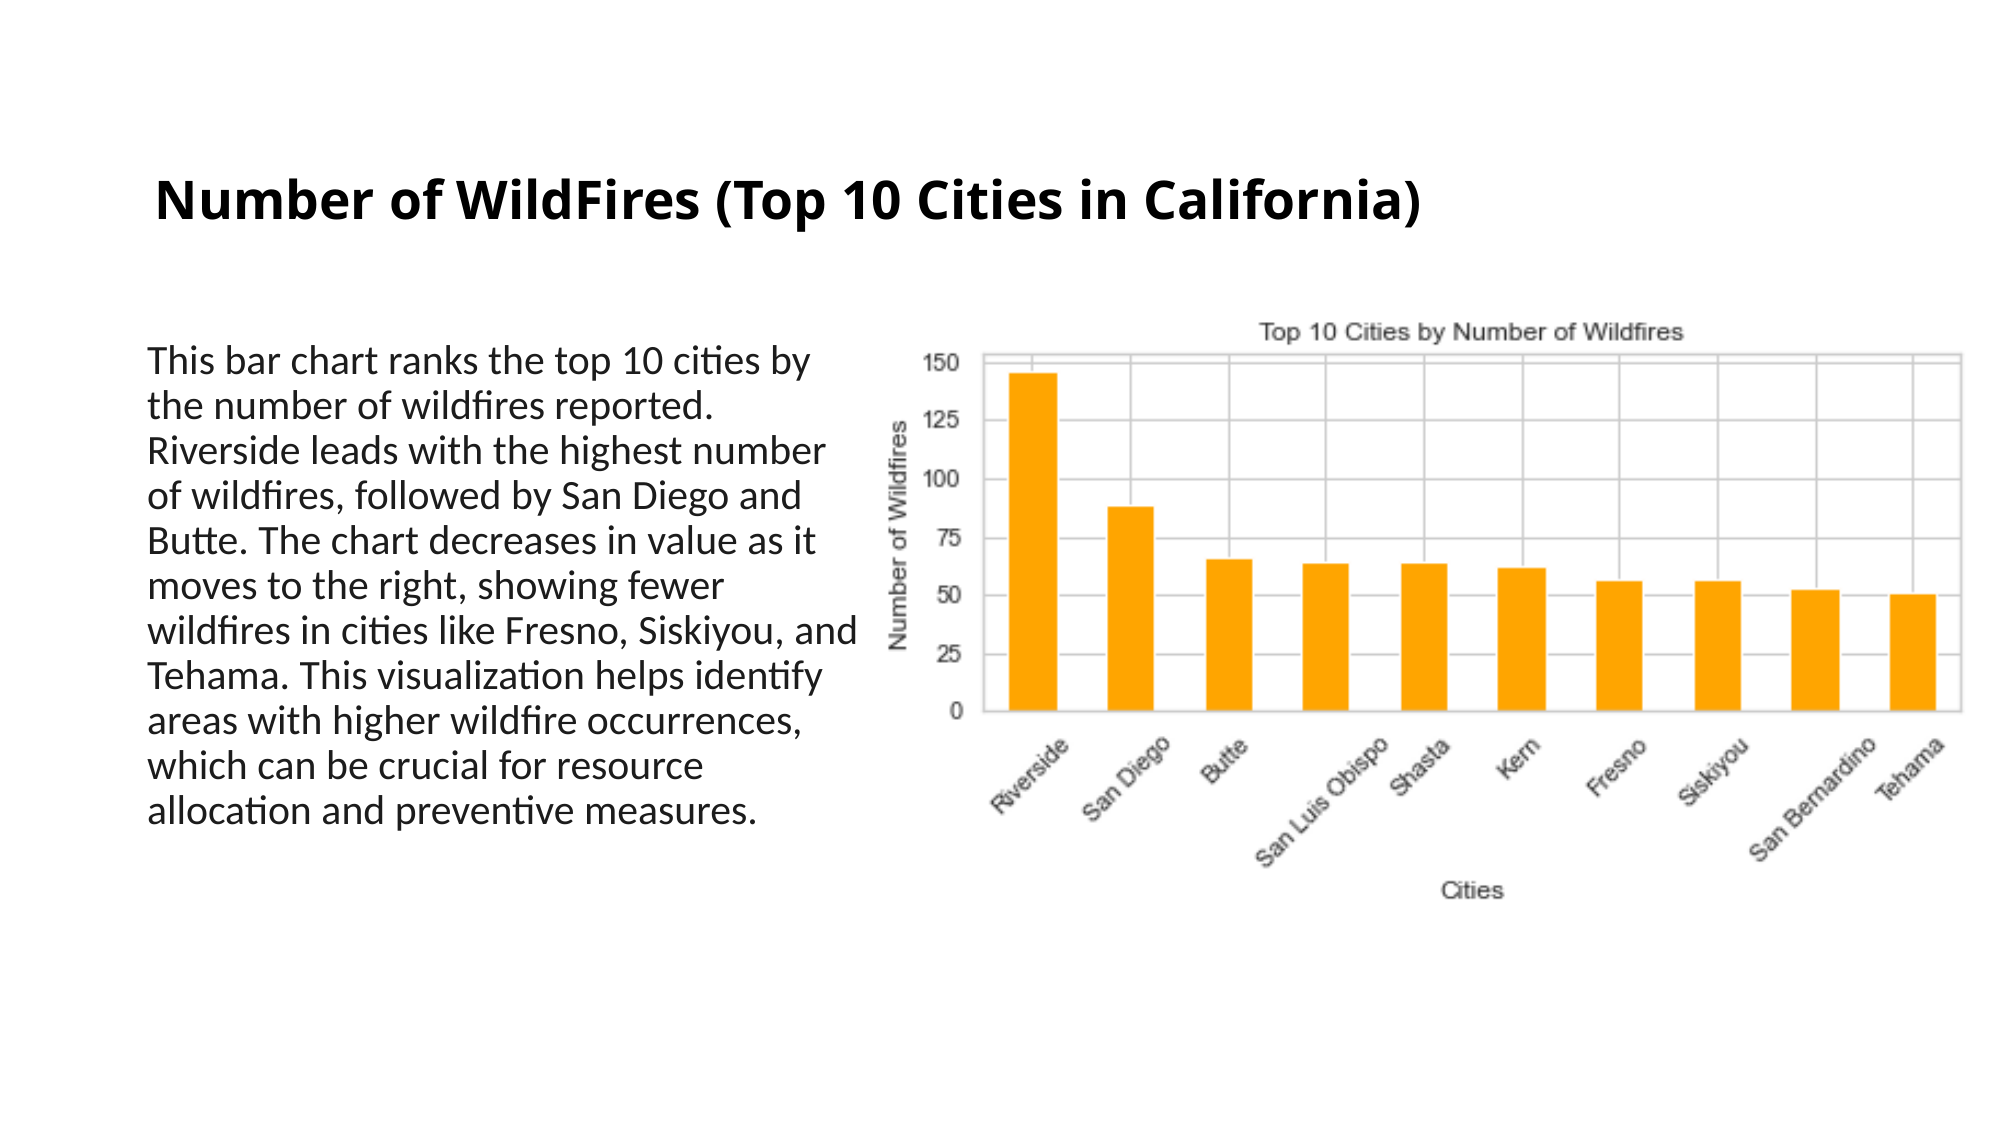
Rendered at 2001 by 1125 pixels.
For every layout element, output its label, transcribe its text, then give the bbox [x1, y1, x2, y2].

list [876, 307, 1977, 919]
text_box This bar chart ranks the top 10 cities by the number of wildfires reported. Riverside leads with the highest number of wildfires, followed by San Diego and Butte. The chart decreases in value as it moves to the right, showing fewer wildfires in cities like Fresno, Siskiyou, and Tehama. This visualization helps identify areas with higher wildfire occurrences, which can be crucial for resource allocation and preventive measures. [122, 330, 876, 897]
title Number of WildFires (Top 10 Cities in California) [139, 115, 1485, 239]
